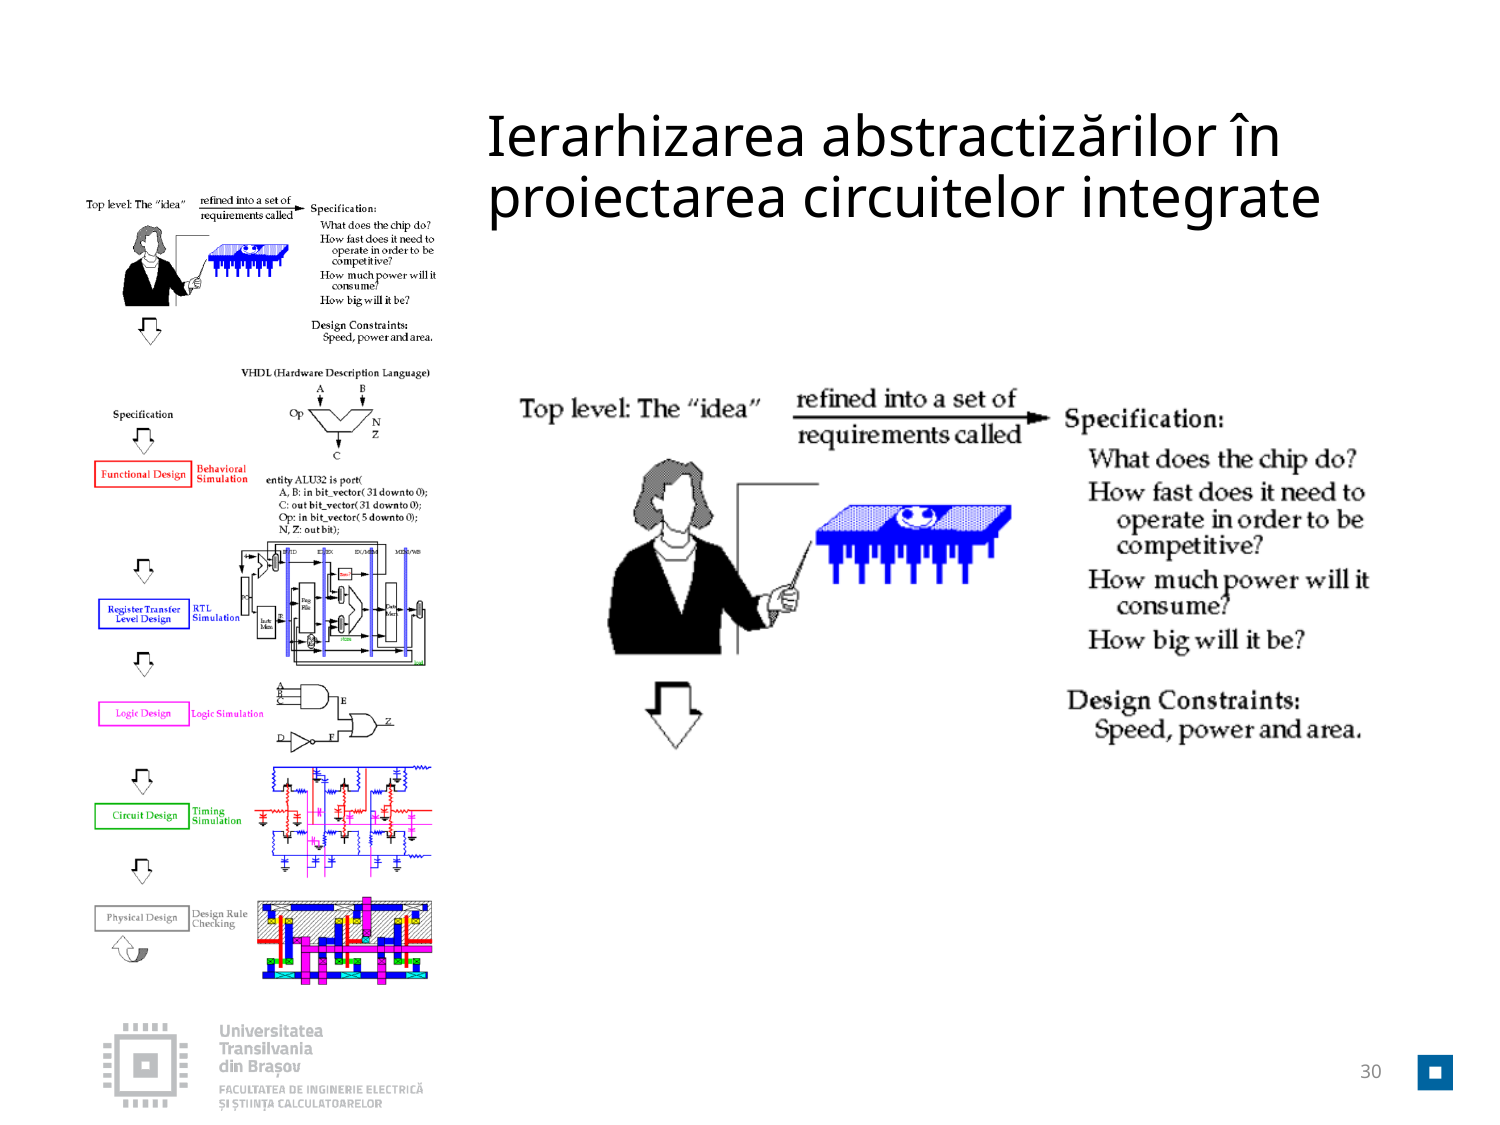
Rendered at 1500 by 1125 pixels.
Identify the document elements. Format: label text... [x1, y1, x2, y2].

title Ierarhizarea abstractizărilor în proiectarea circuitelor integrate [472, 59, 1397, 278]
picture [88, 363, 438, 758]
picture [510, 384, 1392, 766]
picture [103, 1023, 423, 1111]
slide_number 30 [1059, 1042, 1397, 1103]
picture [89, 765, 438, 993]
picture [82, 194, 445, 352]
